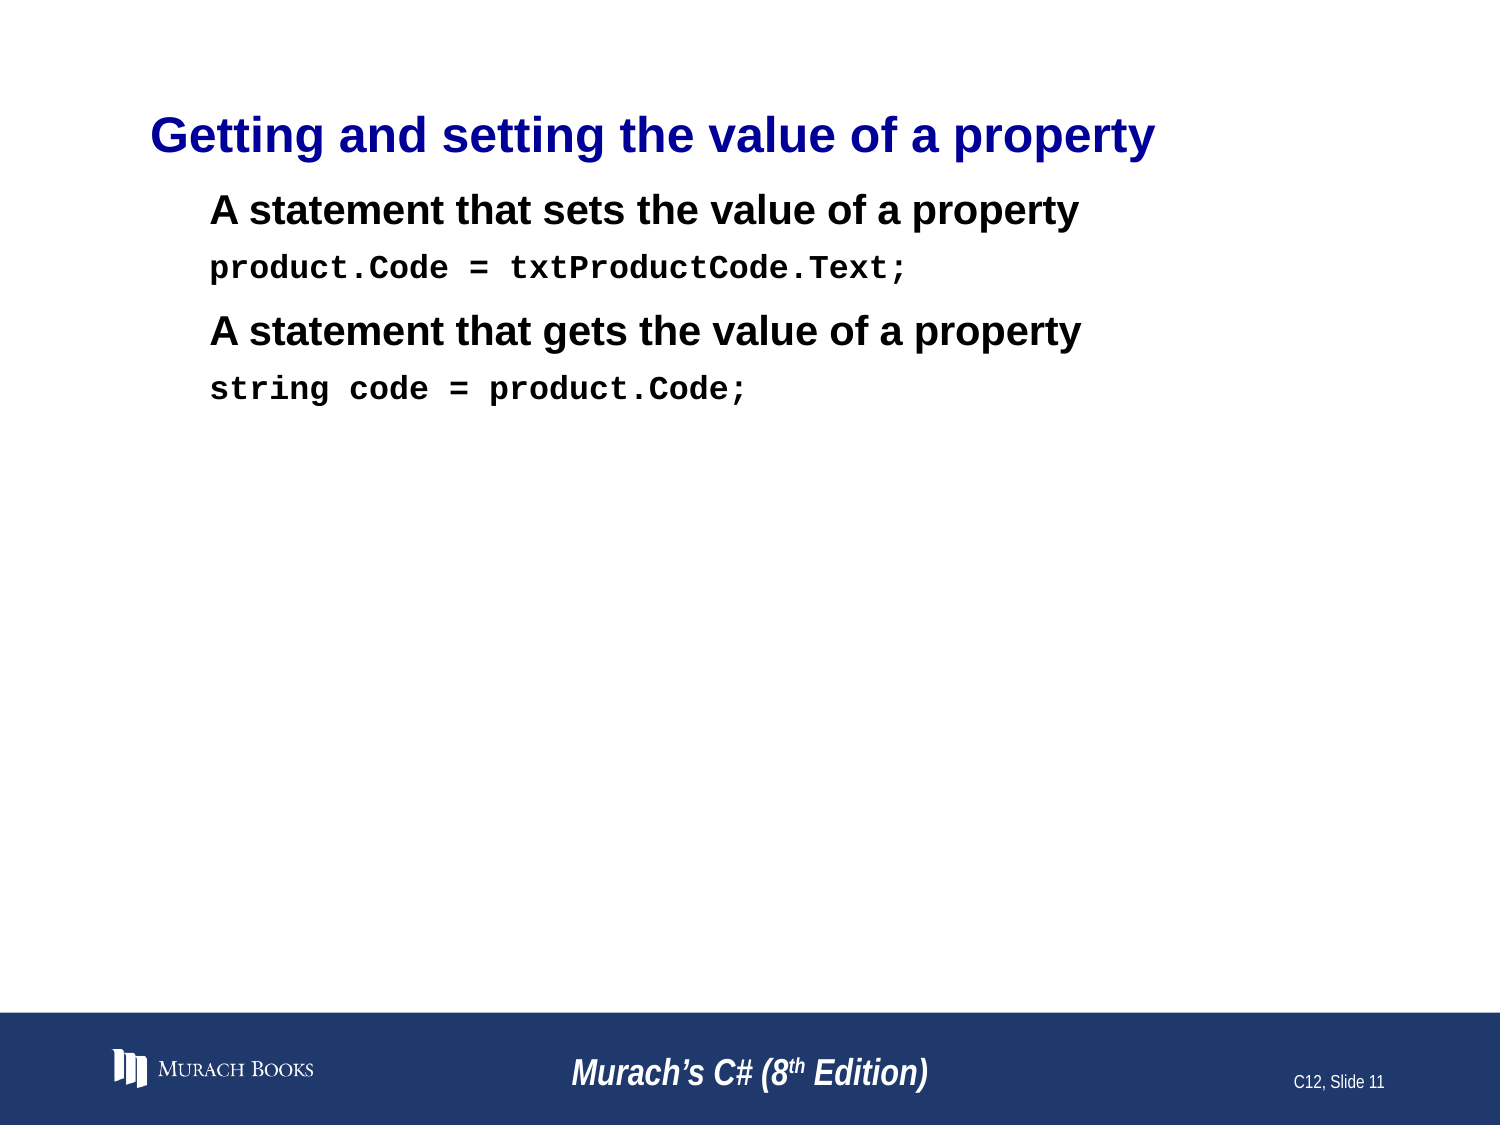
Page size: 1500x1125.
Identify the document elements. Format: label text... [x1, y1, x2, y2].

list A statement that sets the value of a property product.Code = txtProductCode.Text; A statement that gets the value of a property string code = product.Code; [137, 174, 1350, 975]
footer [12, 1025, 450, 1100]
title Getting and setting the value of a property [150, 102, 1350, 164]
slide_number C12, Slide 11 [1087, 1025, 1400, 1100]
slide_number Murach’s C# (8th Edition) [450, 1025, 1050, 1100]
